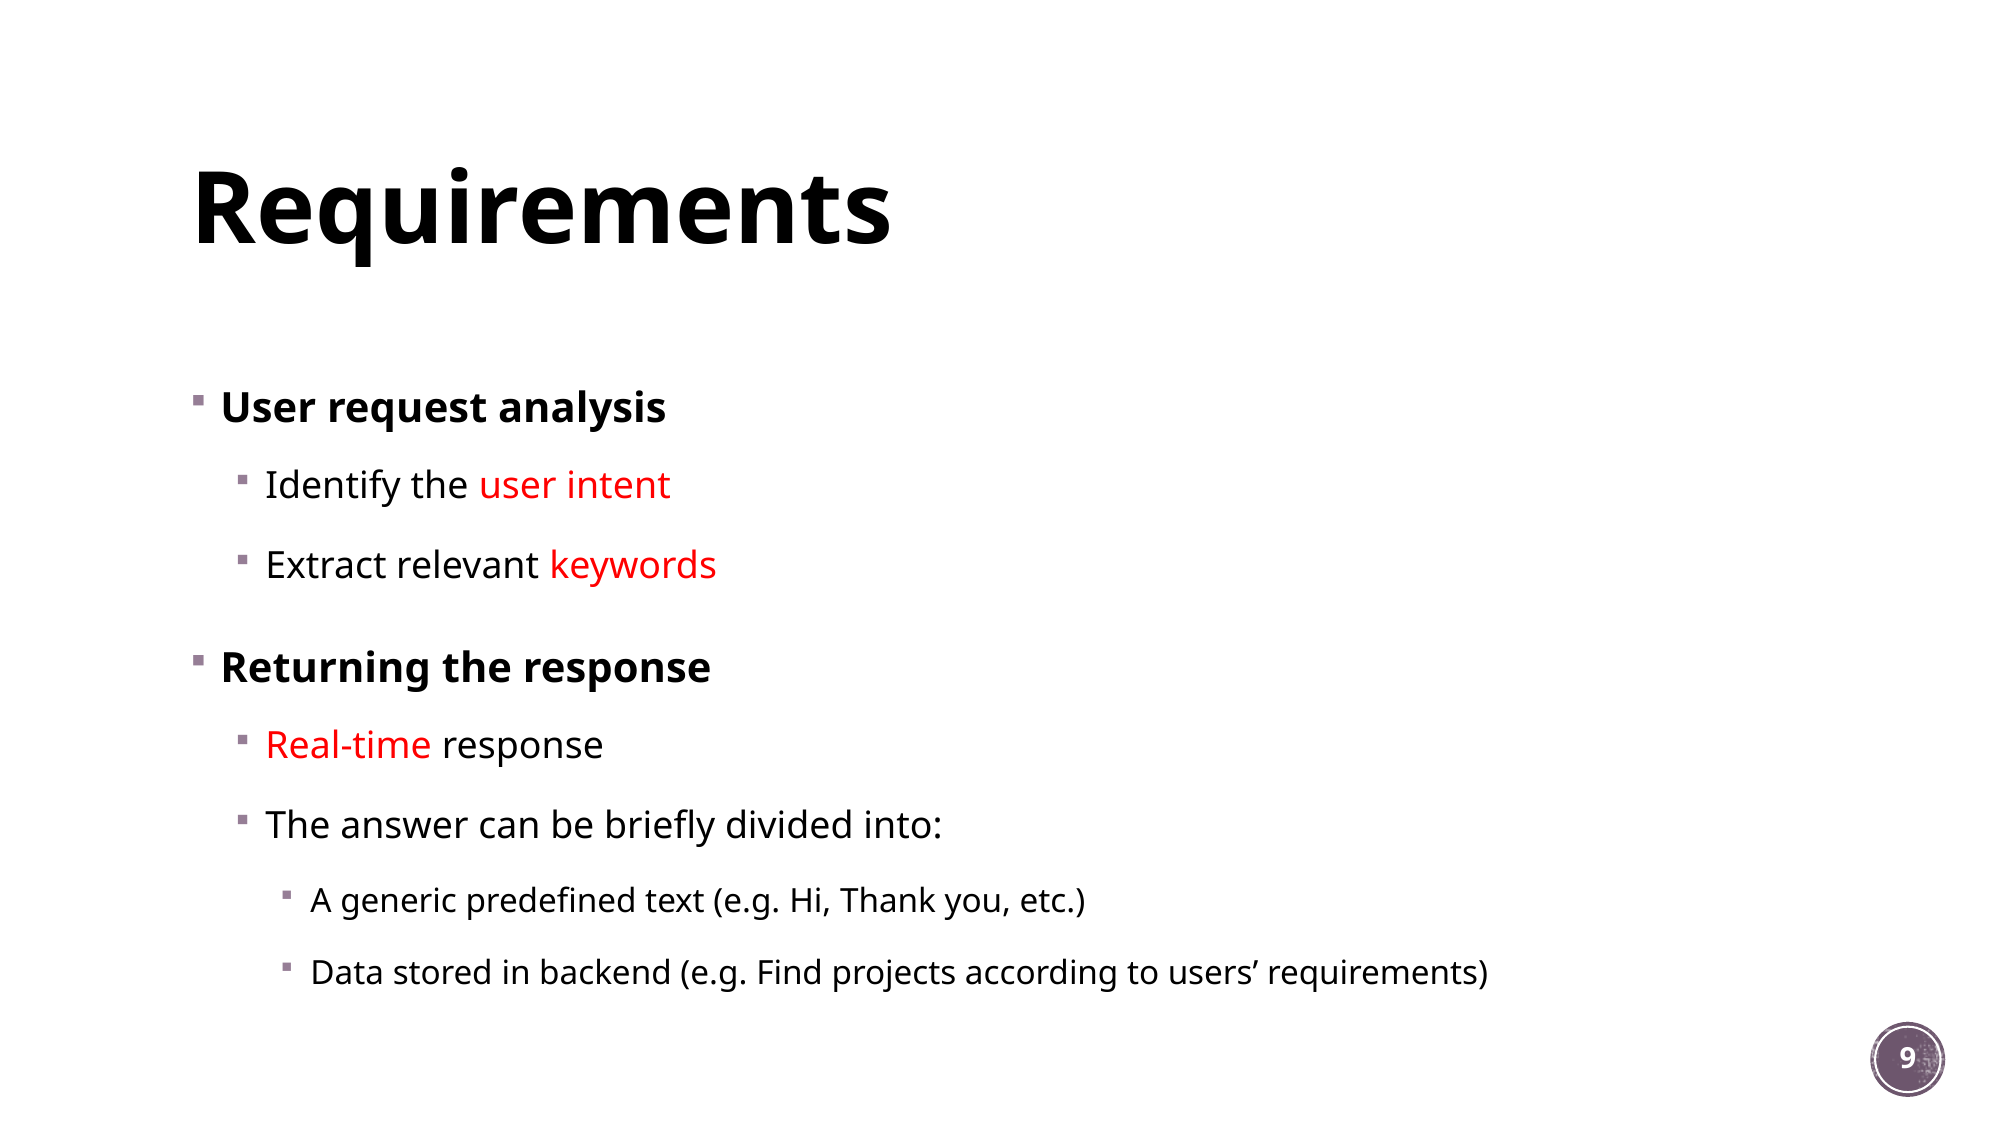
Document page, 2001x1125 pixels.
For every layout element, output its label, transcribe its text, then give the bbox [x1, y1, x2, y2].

slide_number 9 [1855, 1028, 1961, 1089]
list User request analysis Identify the user intent Extract relevant keywords Returning the response Real-time response The answer can be briefly divided into: A generic predefined text (e.g. Hi, Thank you, etc.) Data stored in backend (e.g. Find projects according to users’ requirements) [175, 348, 1826, 1013]
title Requirements [175, 79, 1826, 344]
